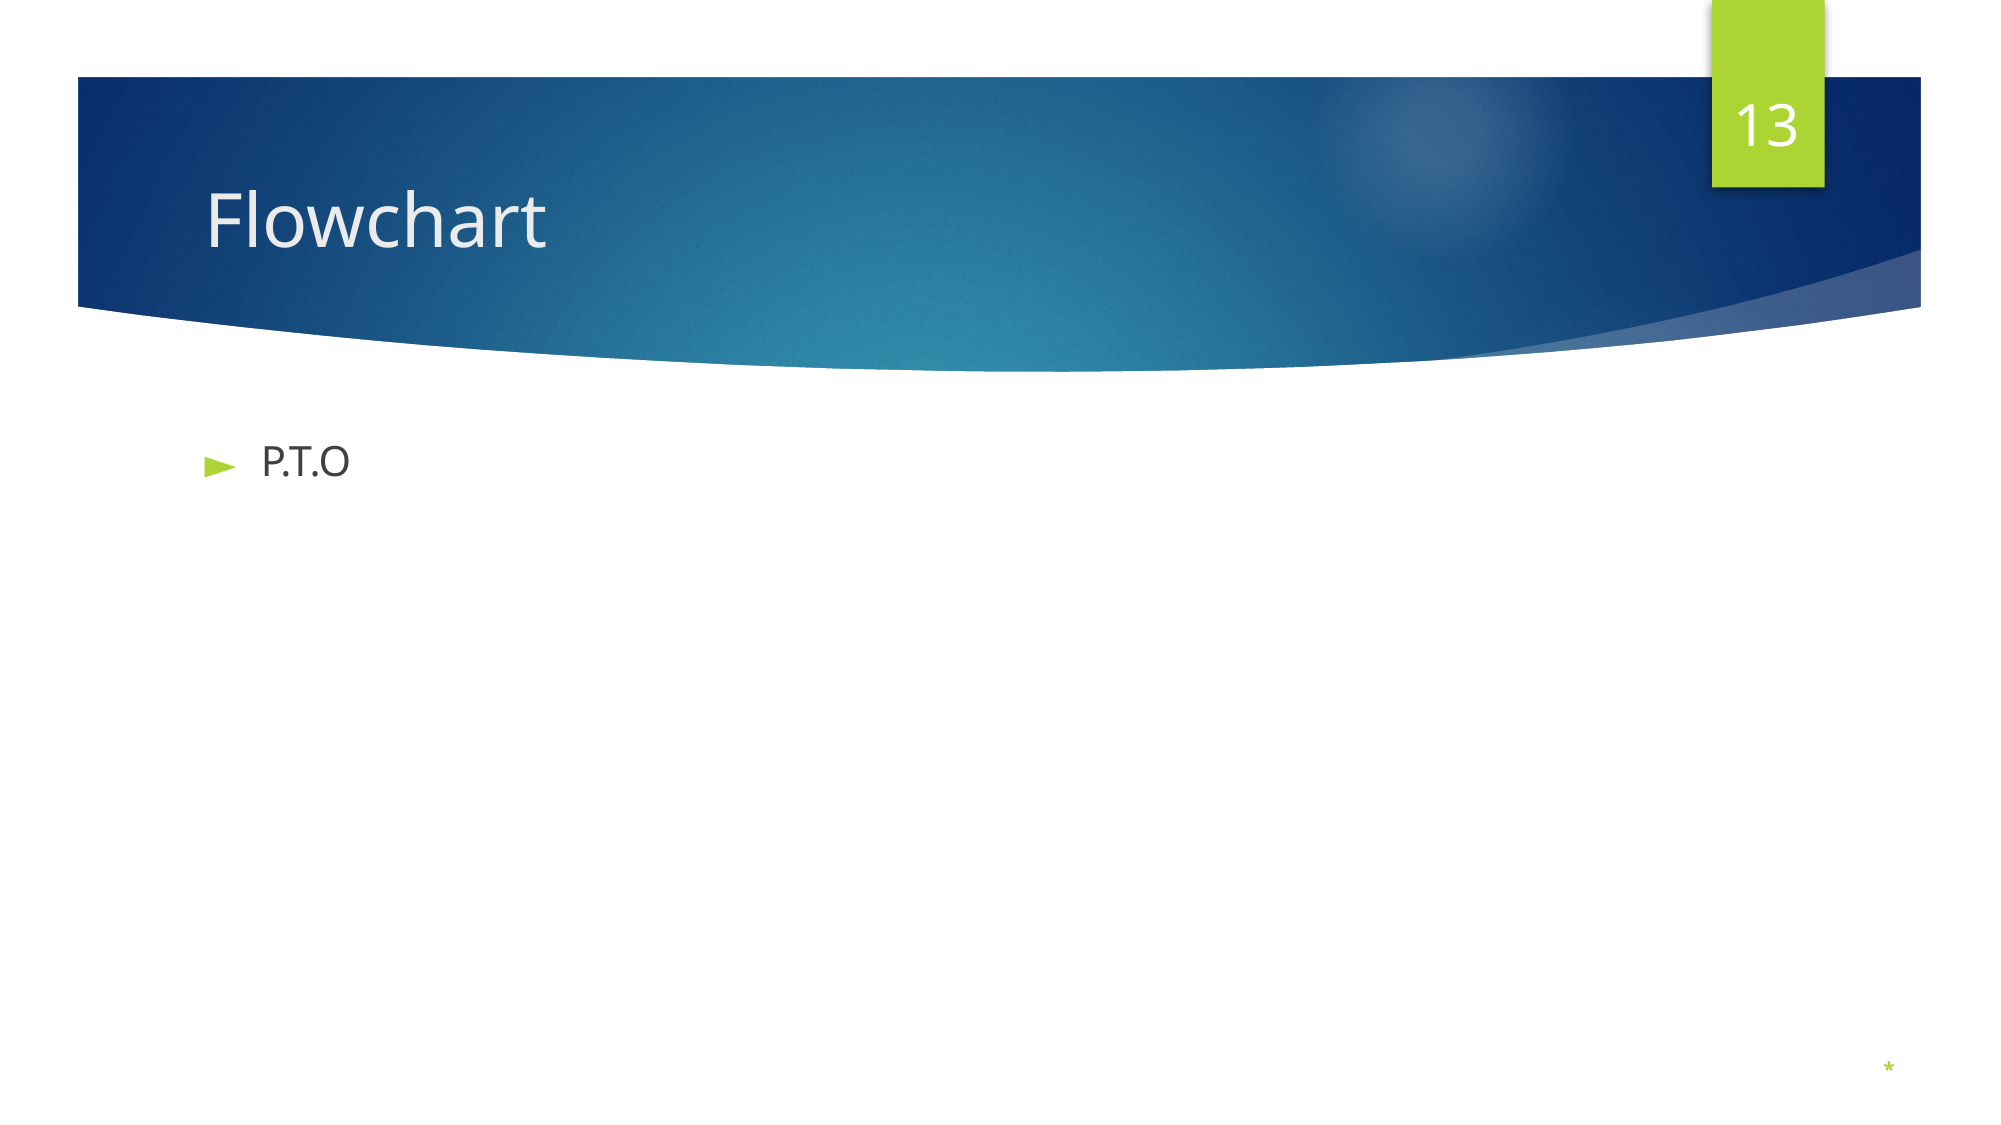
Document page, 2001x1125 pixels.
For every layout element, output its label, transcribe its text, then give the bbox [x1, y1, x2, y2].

text_box 13 [1698, 48, 1836, 175]
picture [79, 78, 1920, 371]
title Flowchart [189, 159, 1627, 276]
list P.T.O [189, 427, 1627, 988]
text_box * [1747, 1048, 1910, 1099]
text_box * [1507, 311, 1749, 355]
